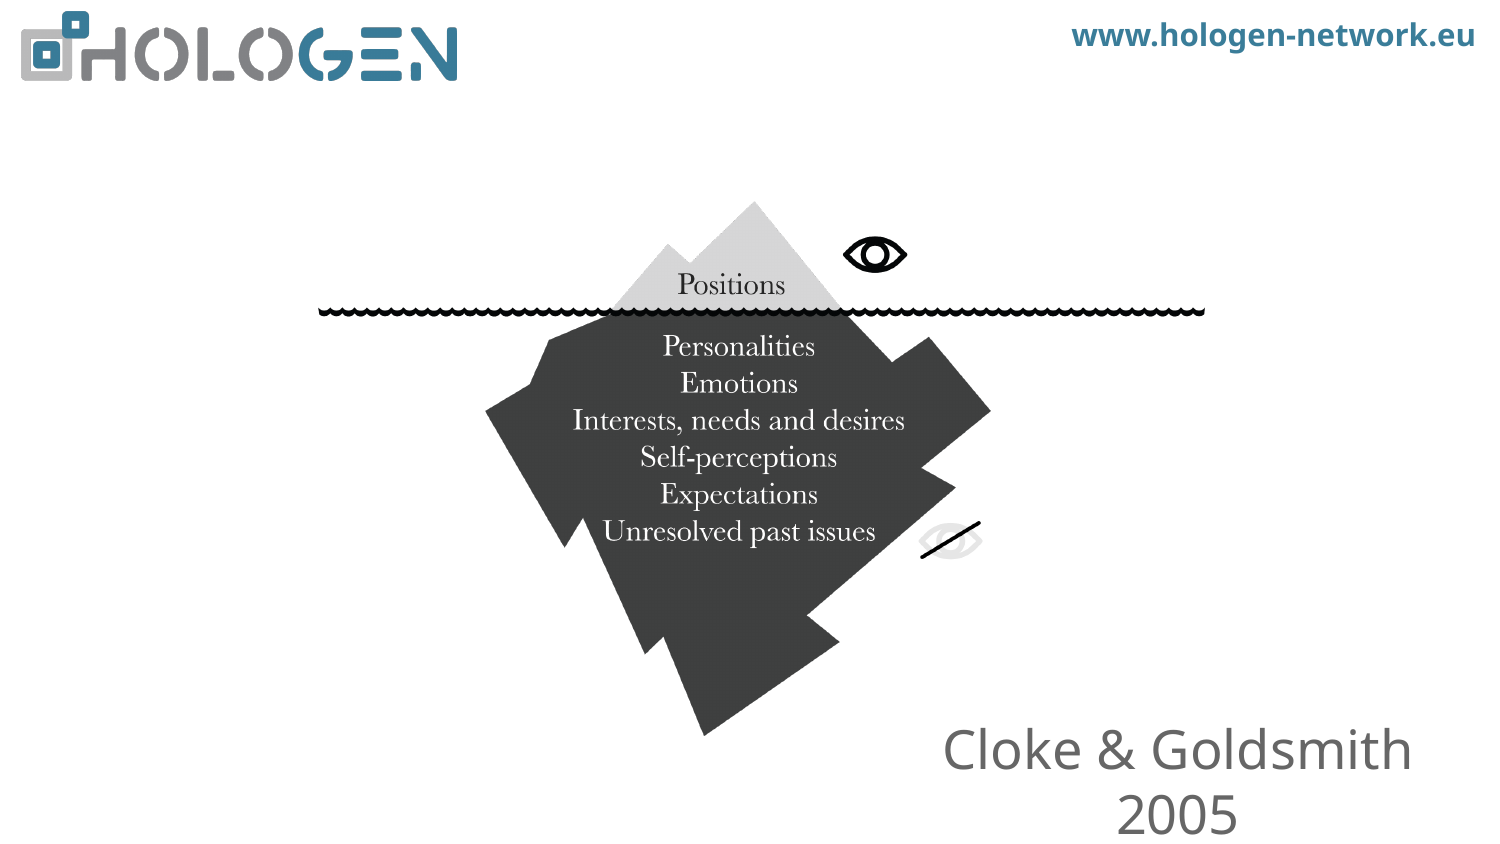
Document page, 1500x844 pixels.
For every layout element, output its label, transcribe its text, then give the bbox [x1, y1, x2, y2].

picture [318, 200, 1205, 736]
text_box www.hologen-network.eu [871, 0, 1500, 68]
picture [21, 11, 457, 82]
text_box Cloke & Goldsmith 2005 [896, 700, 1460, 844]
